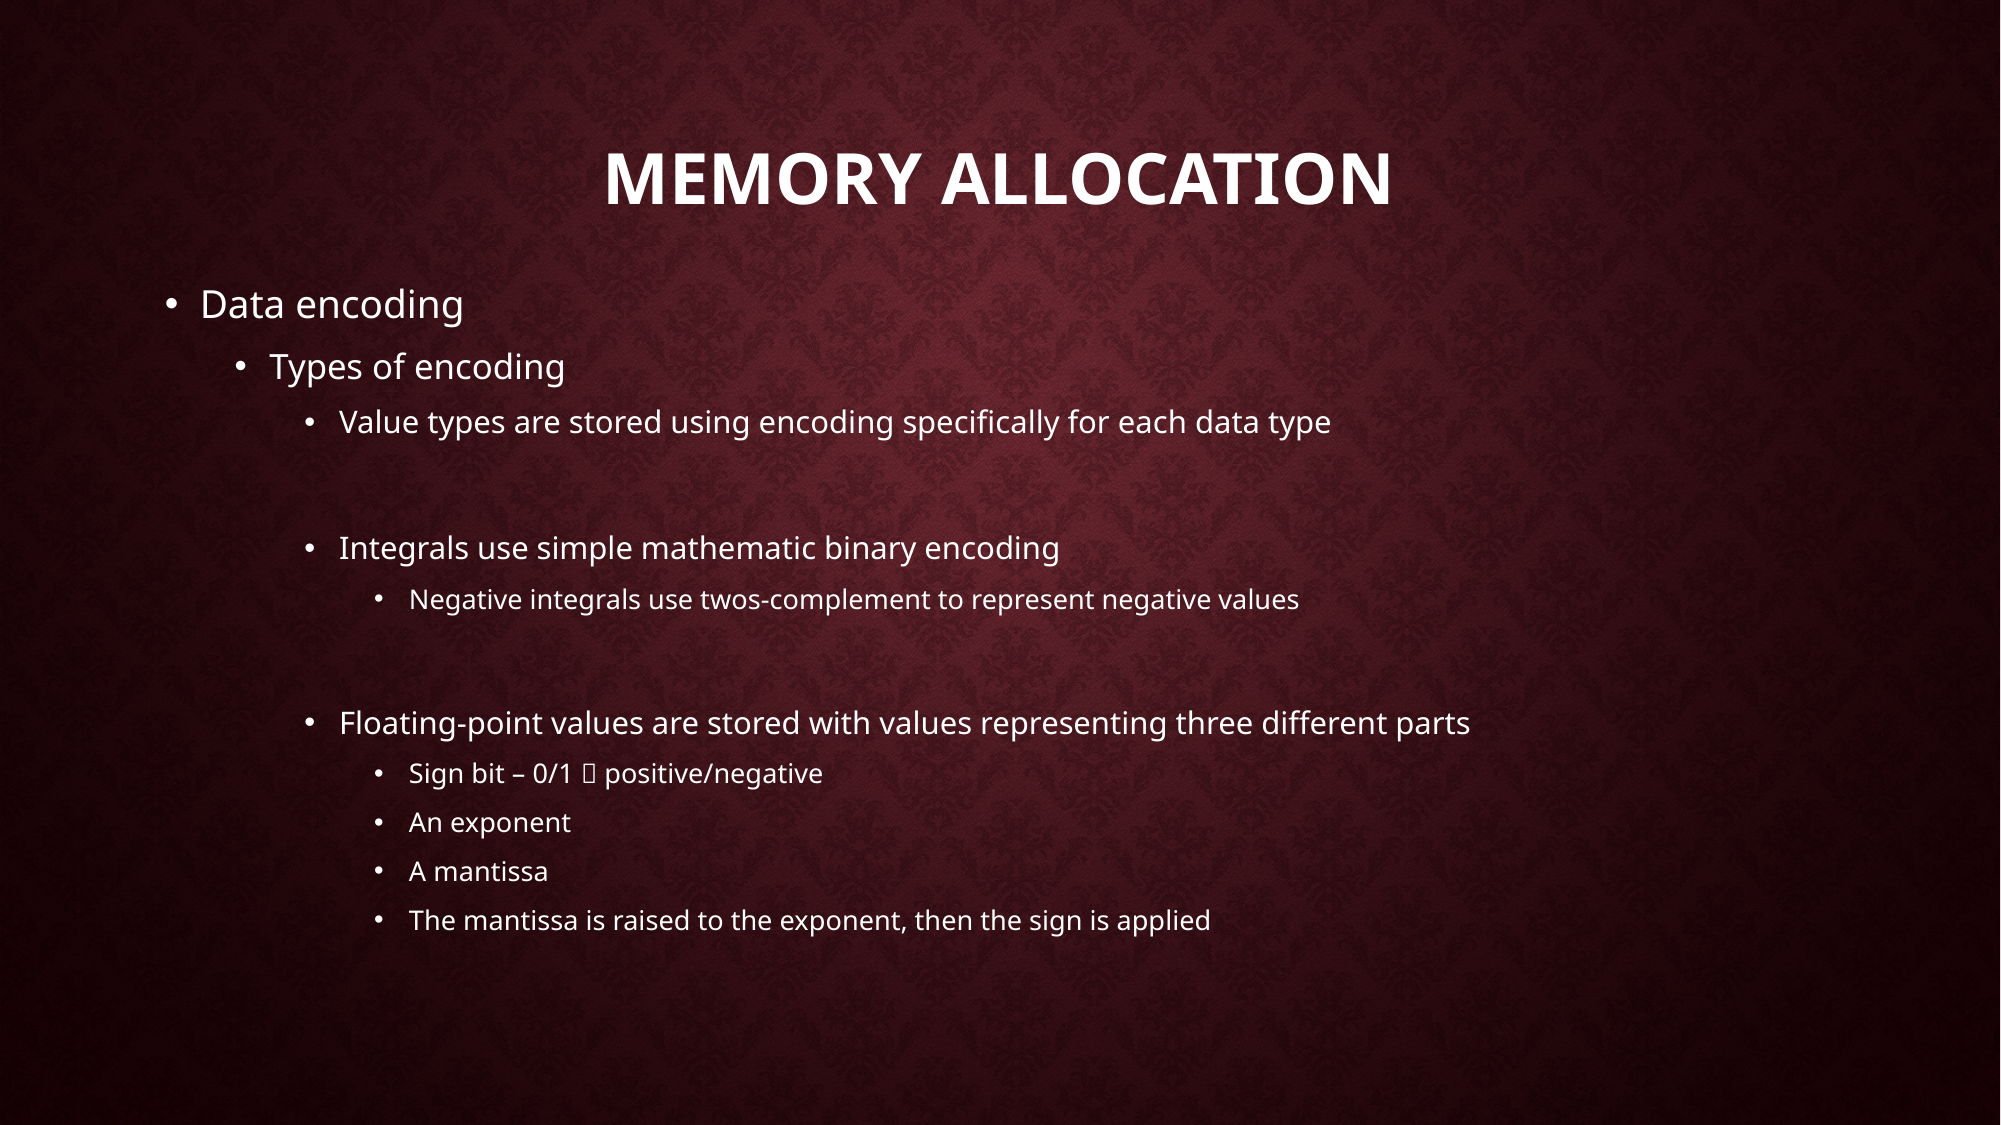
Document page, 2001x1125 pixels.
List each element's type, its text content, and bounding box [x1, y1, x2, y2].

list Data encoding Types of encoding Value types are stored using encoding specifically for each data type Integrals use simple mathematic binary encoding Negative integrals use twos-complement to represent negative values Floating-point values are stored with values representing three different parts Sign bit – 0/1  positive/negative An exponent A mantissa The mantissa is raised to the exponent, then the sign is applied [149, 262, 1849, 950]
title Memory allocation [149, 99, 1849, 262]
